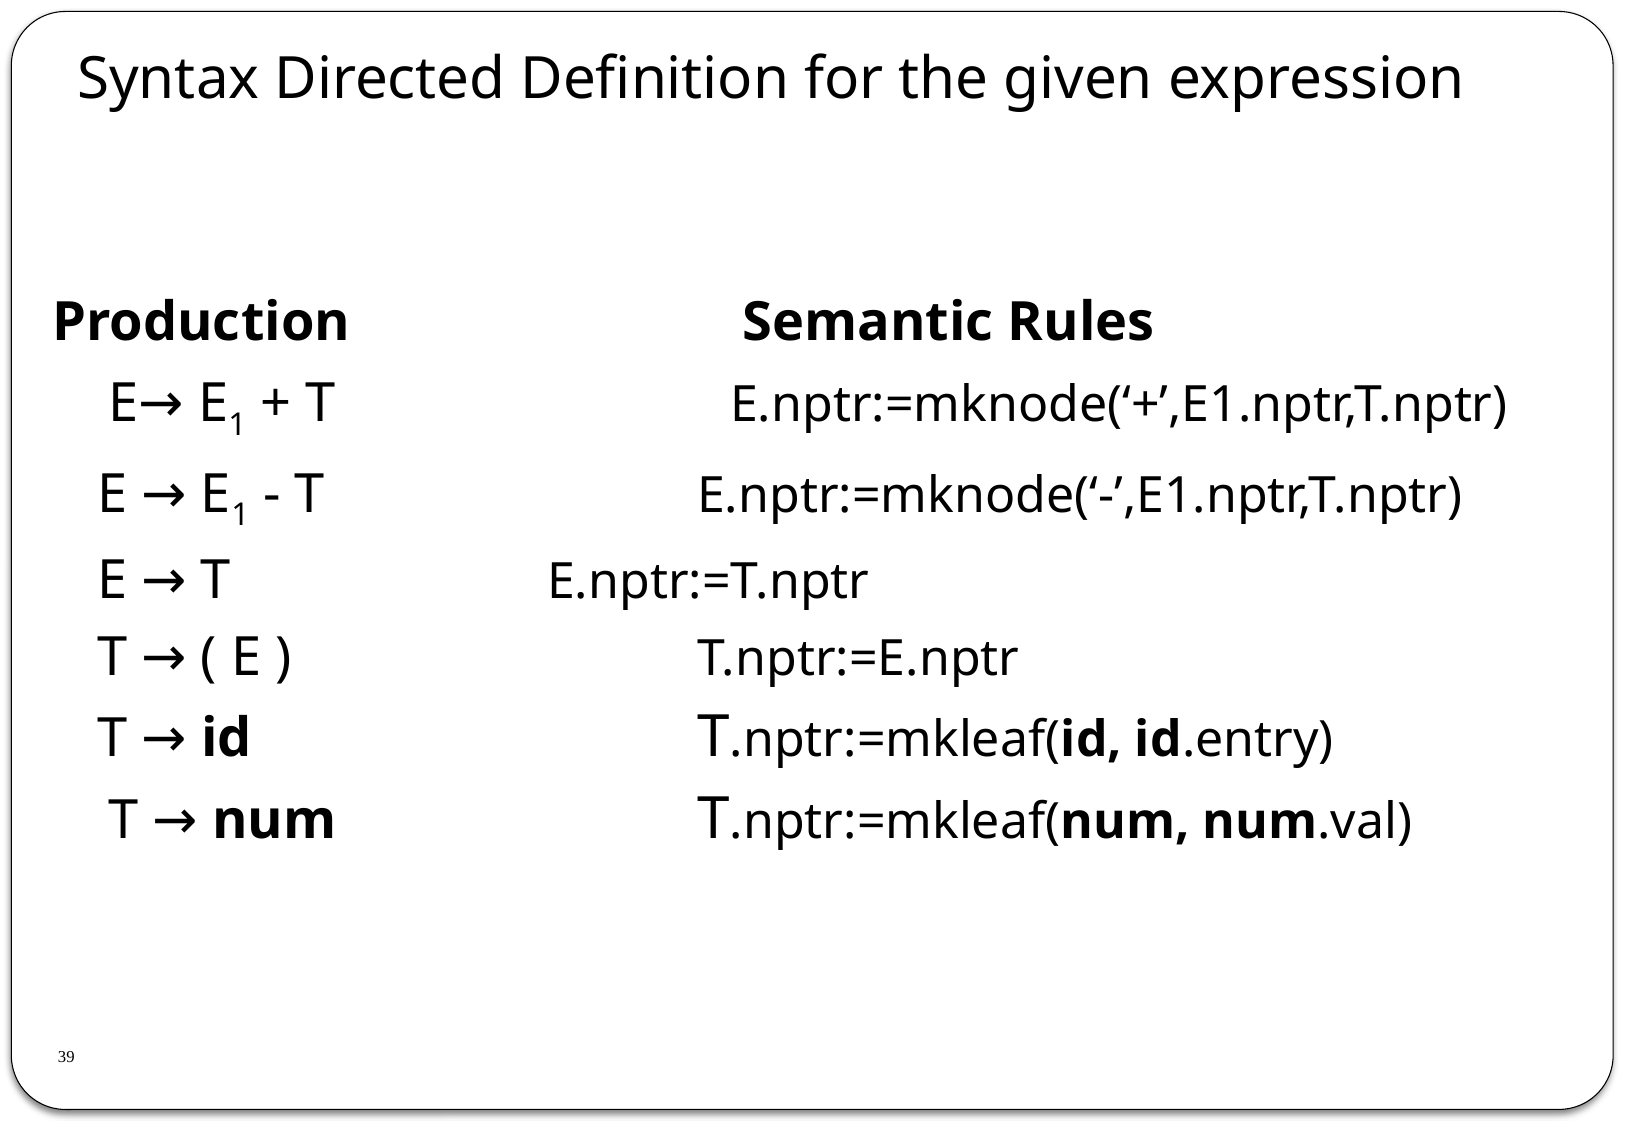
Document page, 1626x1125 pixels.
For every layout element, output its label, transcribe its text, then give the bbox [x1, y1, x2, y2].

title Syntax Directed Definition for the given expression [62, 24, 1600, 125]
slide_number 39 [25, 1018, 108, 1094]
list Production Semantic Rules E→ E1 + T E.nptr:=mknode(‘+’,E1.nptr,T.nptr) E → E1 - T E.nptr:=mknode(‘-’,E1.nptr,T.nptr) E → T E.nptr:=T.nptr T → ( E ) T.nptr:=E.nptr T → id T.nptr:=mkleaf(id, id.entry) T → num T.nptr:=mkleaf(num, num.val) [37, 125, 1600, 1038]
